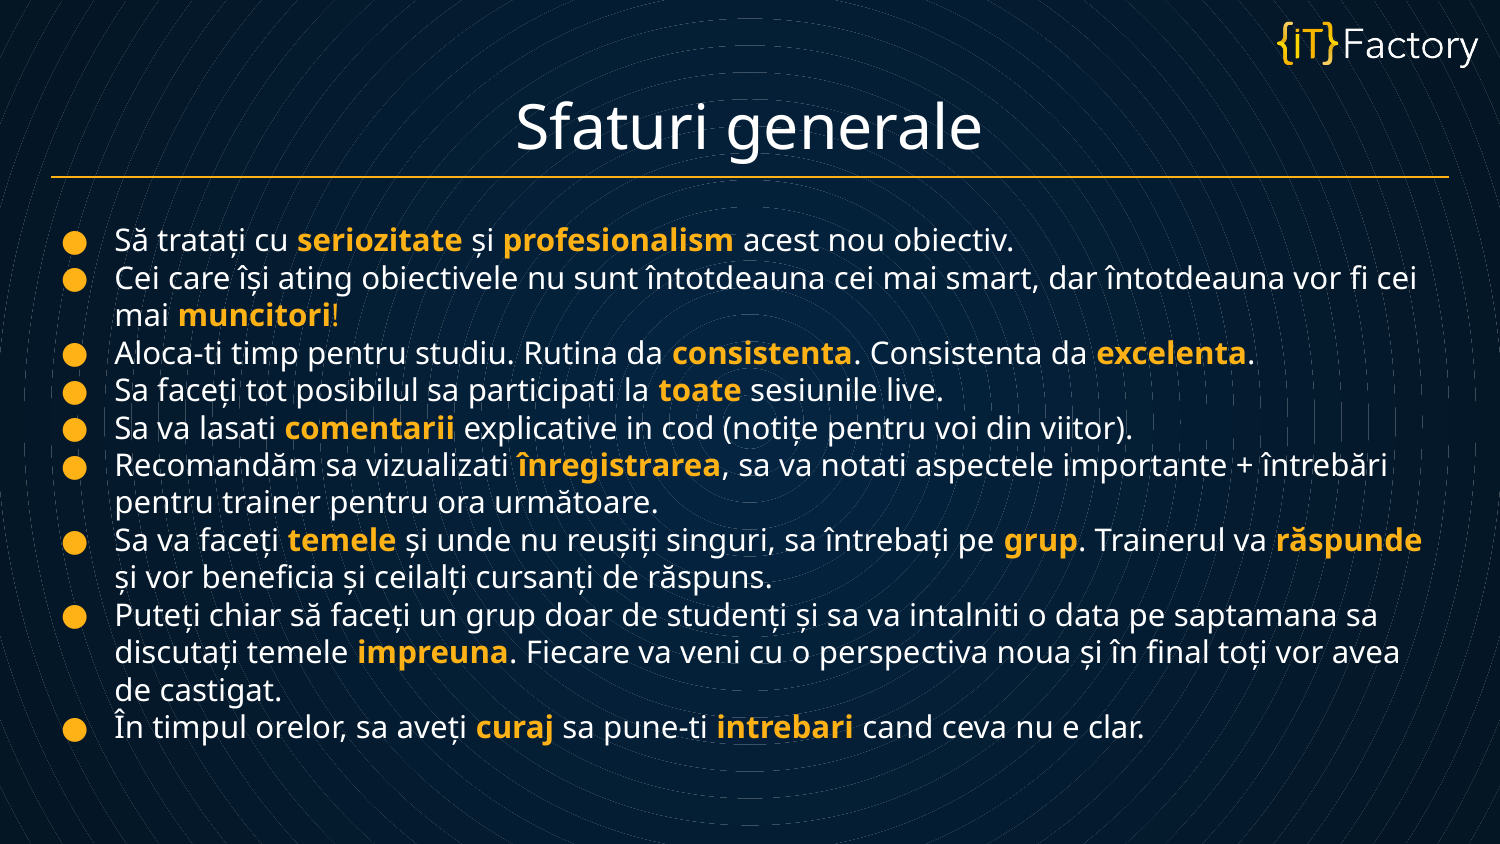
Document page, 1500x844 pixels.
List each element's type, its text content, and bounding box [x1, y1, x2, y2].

picture [1277, 16, 1479, 73]
text_box Să tratați cu seriozitate și profesionalism acest nou obiectiv. Cei care își ating obiectivele nu sunt întotdeauna cei mai smart, dar întotdeauna vor fi cei mai muncitori! Aloca-ti timp pentru studiu. Rutina da consistenta. Consistenta da excelenta. Sa faceți tot posibilul sa participati la toate sesiunile live. Sa va lasati comentarii explicative in cod (notițe pentru voi din viitor). Recomandăm sa vizualizati înregistrarea, sa va notati aspectele importante + întrebări pentru trainer pentru ora următoare. Sa va faceți temele și unde nu reușiți singuri, sa întrebați pe grup. Trainerul va răspunde și vor beneficia și ceilalți cursanți de răspuns. Puteți chiar să faceți un grup doar de studenți și sa va intalniti o data pe saptamana sa discutați temele impreuna. Fiecare va veni cu o perspectiva noua și în final toți vor avea de castigat. În timpul orelor, sa aveți curaj sa pune-ti intrebari cand ceva nu e clar. [24, 205, 1449, 760]
title Sfaturi generale [51, 77, 1449, 176]
